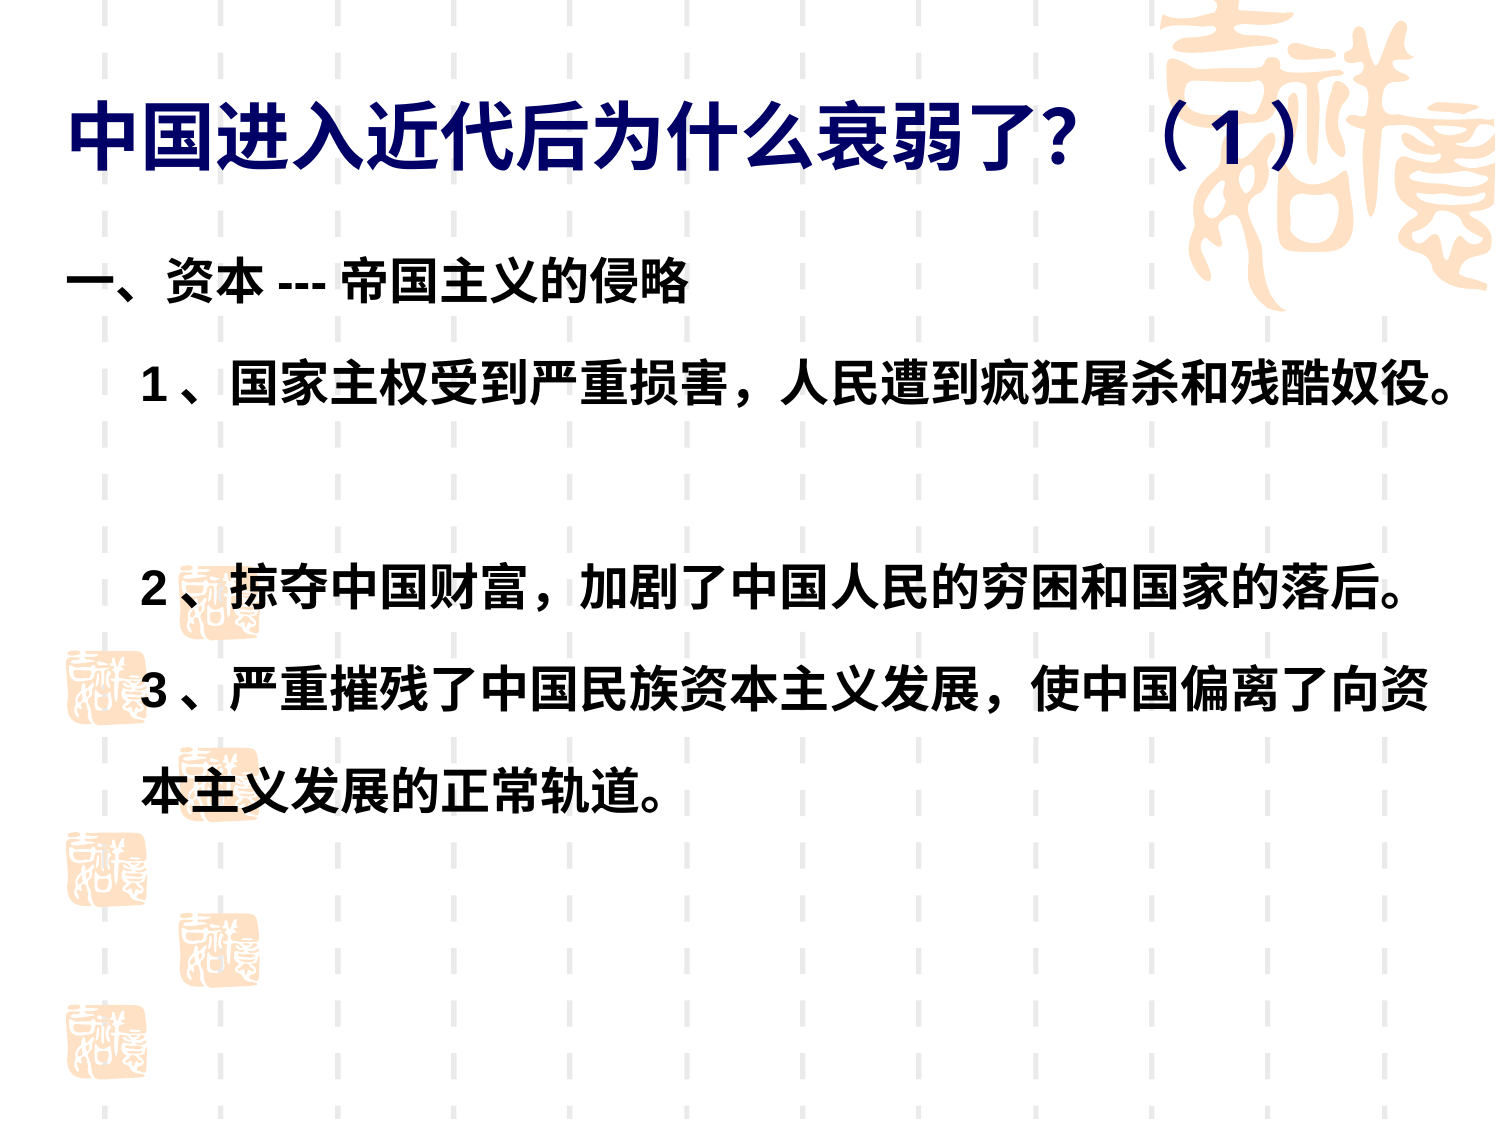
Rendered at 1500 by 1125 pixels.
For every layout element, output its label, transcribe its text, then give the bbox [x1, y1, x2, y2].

title 中国进入近代后为什么衰弱了？（1） [49, 0, 1500, 188]
list 一、资本---帝国主义的侵略 1、国家主权受到严重损害，人民遭到疯狂屠杀和残酷奴役。 2、掠夺中国财富，加剧了中国人民的穷困和国家的落后。 3、严重摧残了中国民族资本主义发展，使中国偏离了向资本主义发展的正常轨道。 [49, 199, 1463, 1018]
